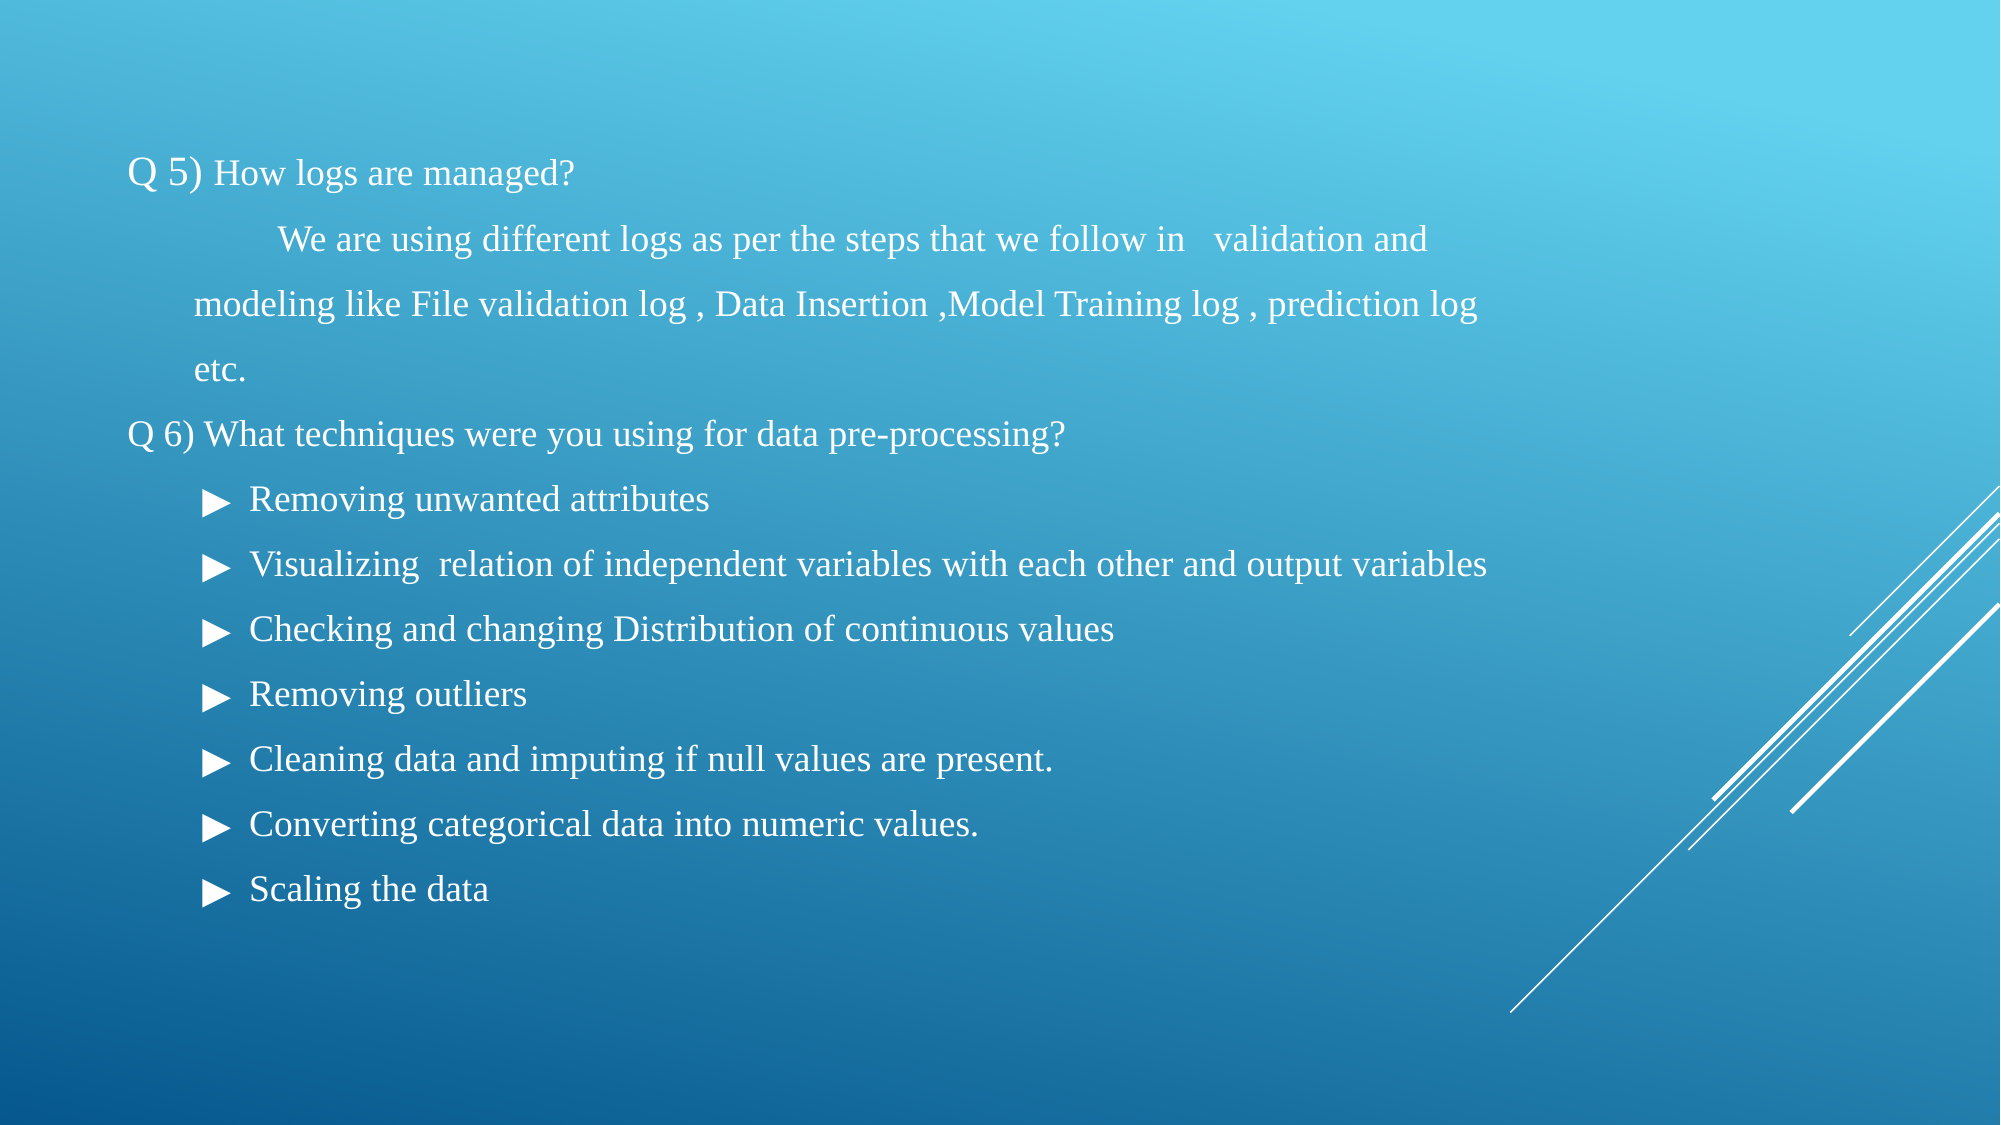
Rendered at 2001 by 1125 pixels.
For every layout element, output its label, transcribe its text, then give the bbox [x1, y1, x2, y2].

list Q 5) How logs are managed? We are using different logs as per the steps that we follow in validation and modeling like File validation log , Data Insertion ,Model Training log , prediction log etc. Q 6) What techniques were you using for data pre-processing? Removing unwanted attributes Visualizing relation of independent variables with each other and output variables Checking and changing Distribution of continuous values Removing outliers Cleaning data and imputing if null values are present. Converting categorical data into numeric values. Scaling the data [112, 112, 1929, 1125]
